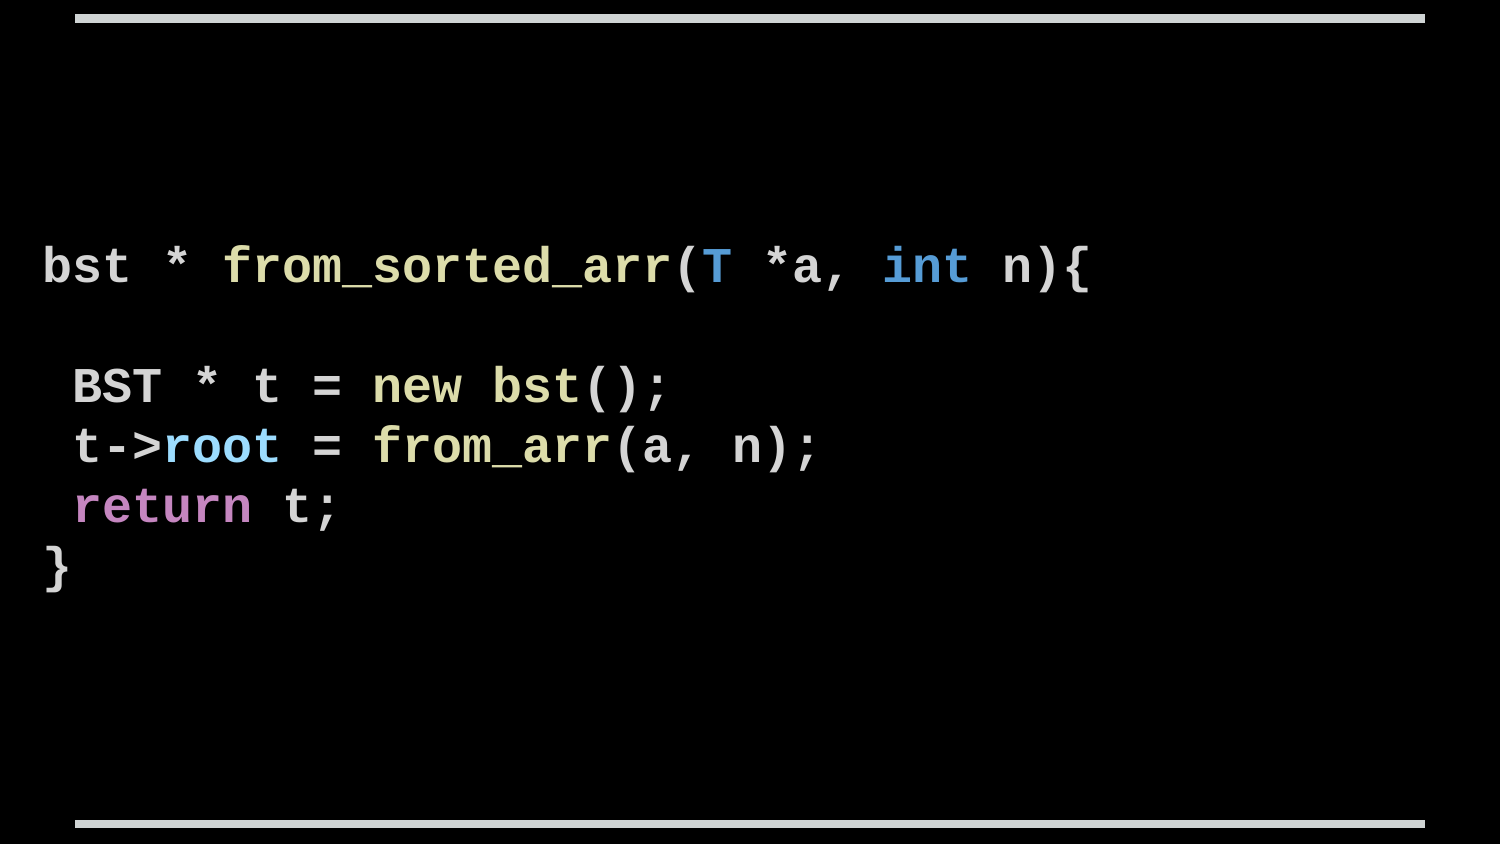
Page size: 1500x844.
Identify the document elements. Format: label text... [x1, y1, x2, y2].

text_box bst * from_sorted_arr(T *a, int n){ BST * t = new bst(); t->root = from_arr(a, n); return t; } [27, 37, 1423, 797]
